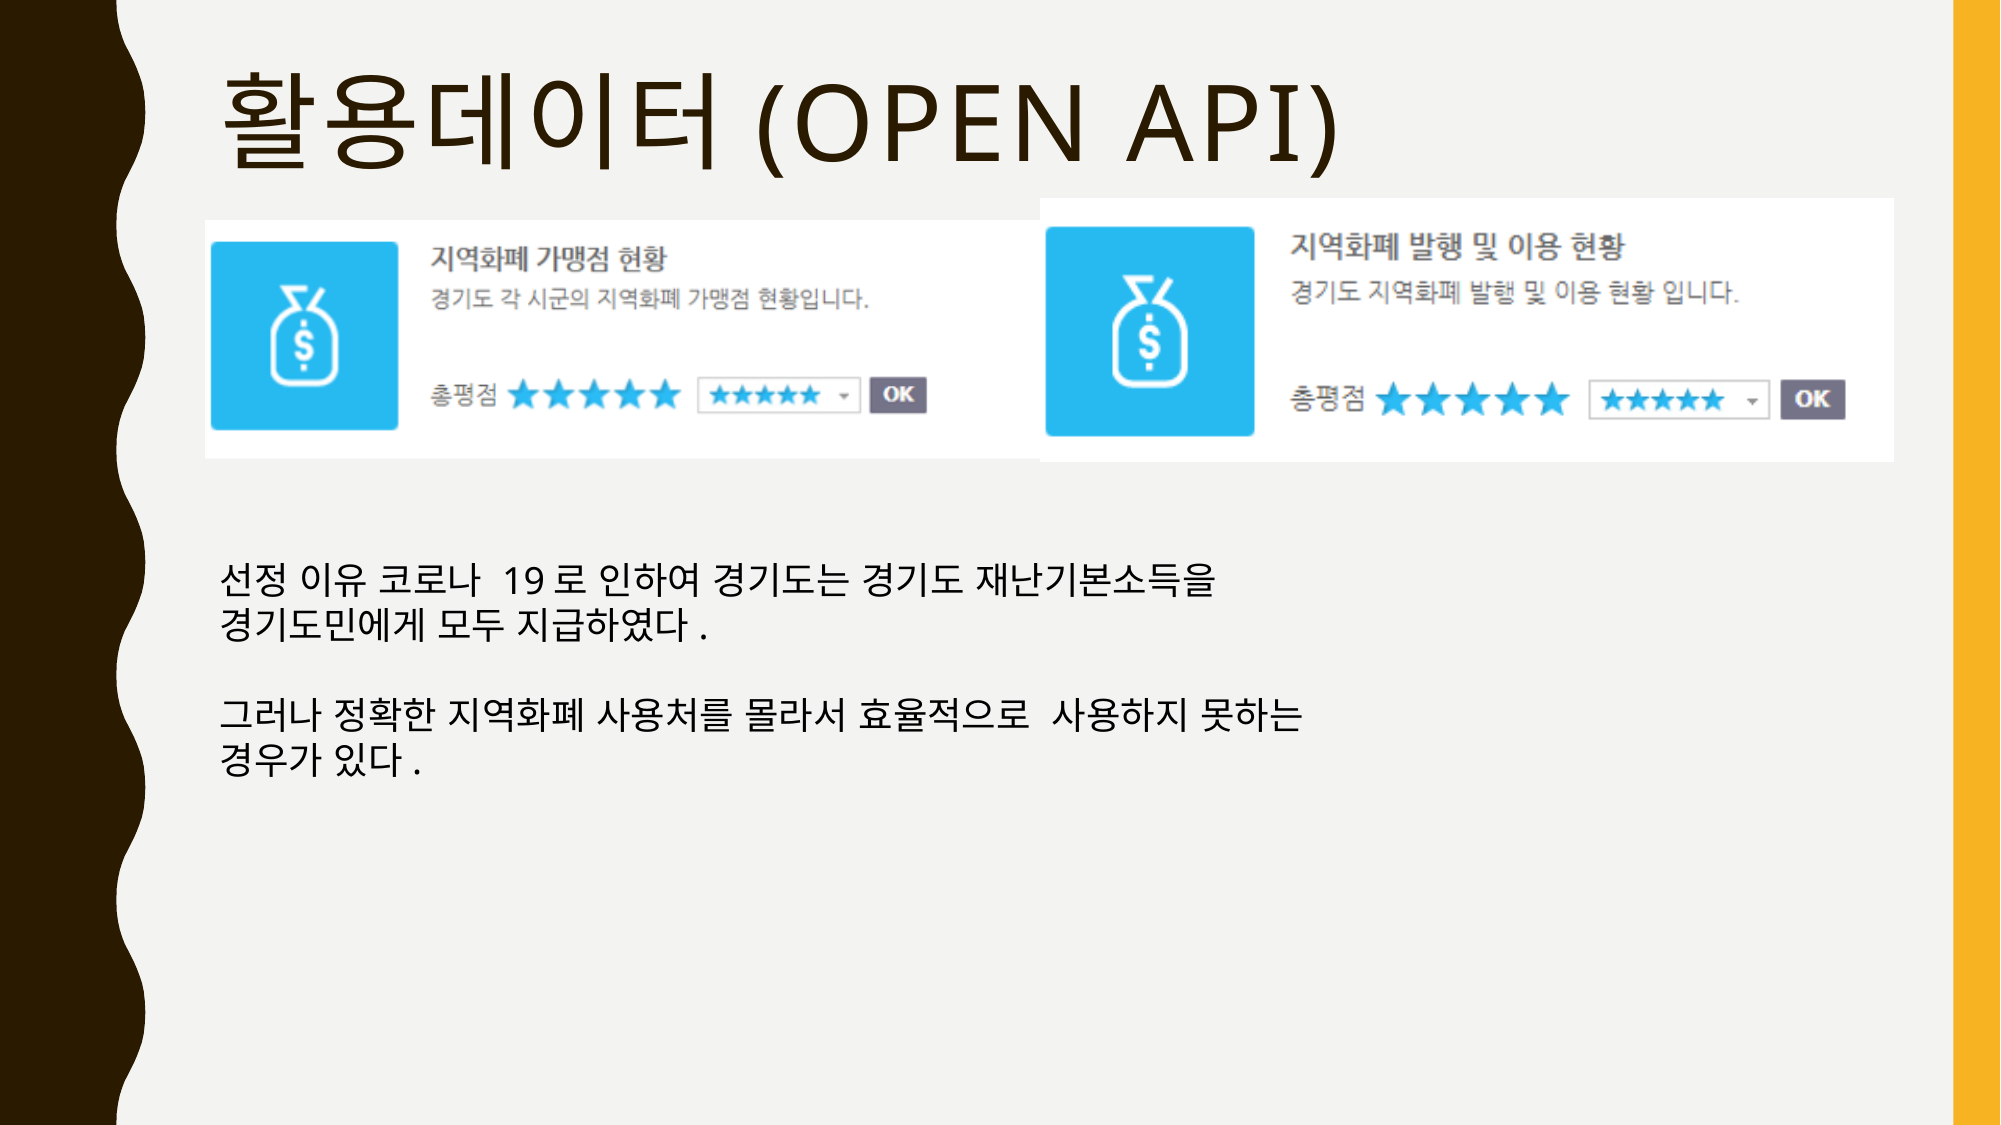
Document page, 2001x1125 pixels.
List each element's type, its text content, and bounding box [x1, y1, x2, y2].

picture [205, 198, 1894, 462]
text_box 선정 이유 코로나 19로 인하여 경기도는 경기도 재난기본소득을 경기도민에게 모두 지급하였다. 그러나 정확한 지역화폐 사용처를 몰라서 효율적으로 사용하지 못하는 경우가 있다. [205, 549, 1434, 880]
title 활용데이터(OPEN api) [205, 62, 1875, 220]
